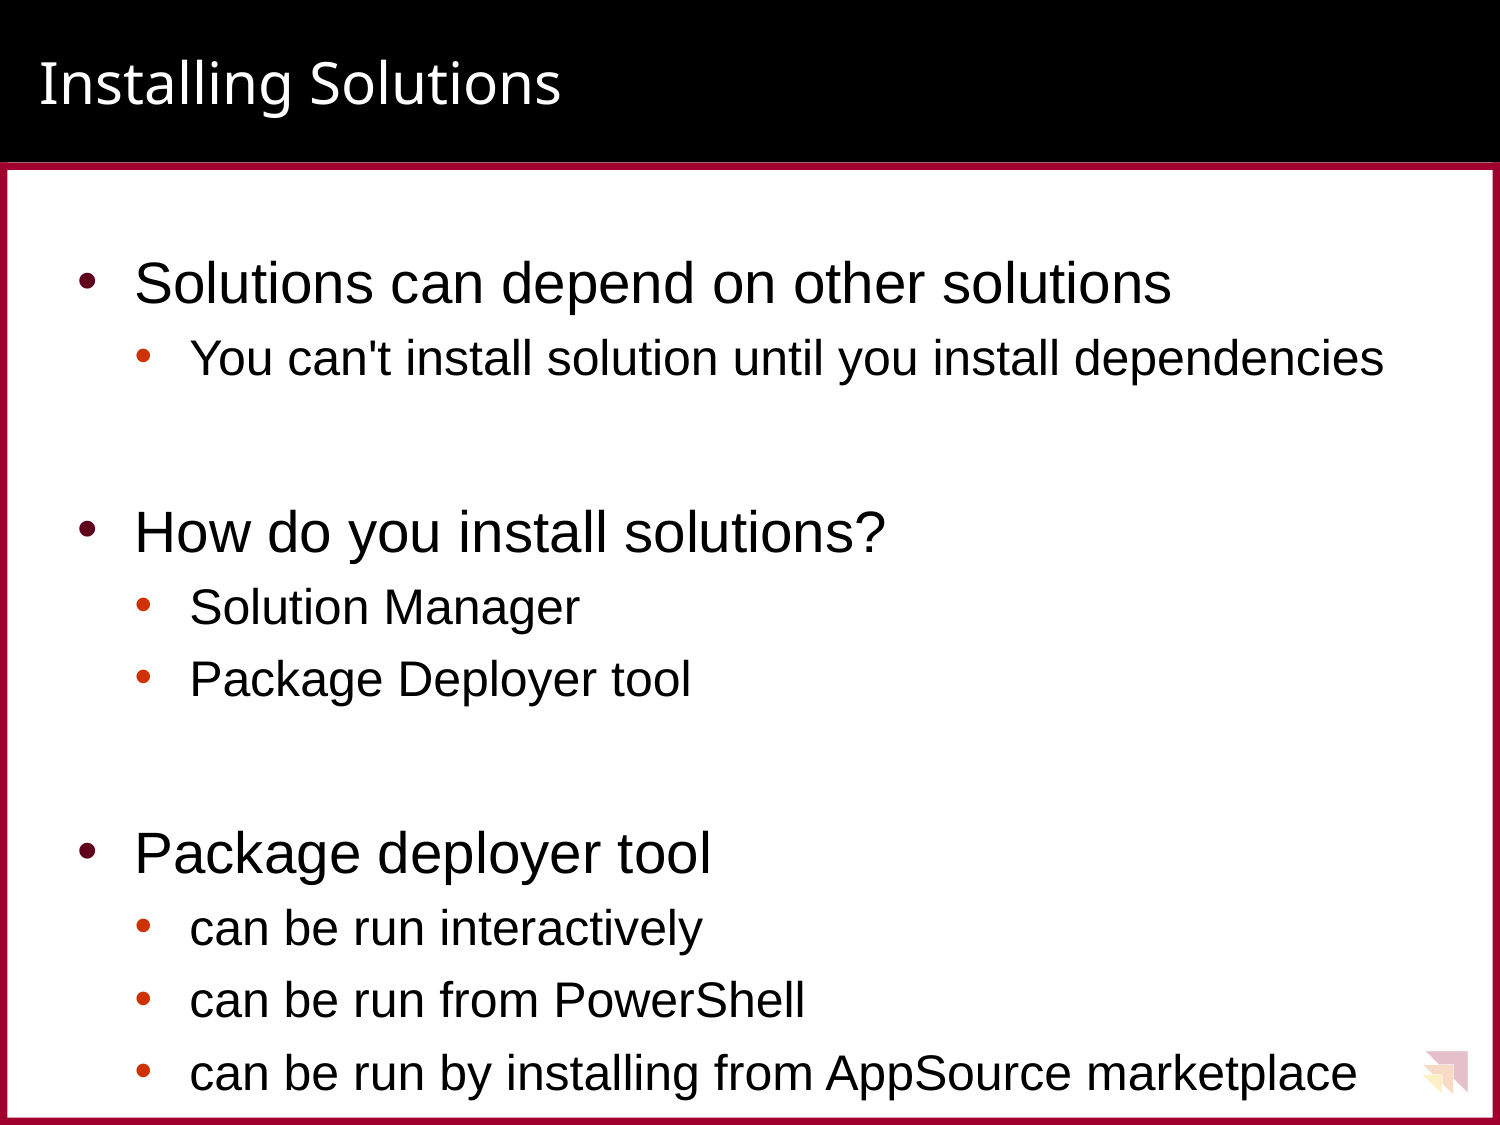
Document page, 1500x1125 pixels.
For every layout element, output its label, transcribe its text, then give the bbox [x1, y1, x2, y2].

list Solutions can depend on other solutions You can't install solution until you install dependencies How do you install solutions? Solution Manager Package Deployer tool Package deployer tool can be run interactively can be run from PowerShell can be run by installing from AppSource marketplace [62, 237, 1438, 1088]
title Installing Solutions [24, 12, 1438, 150]
